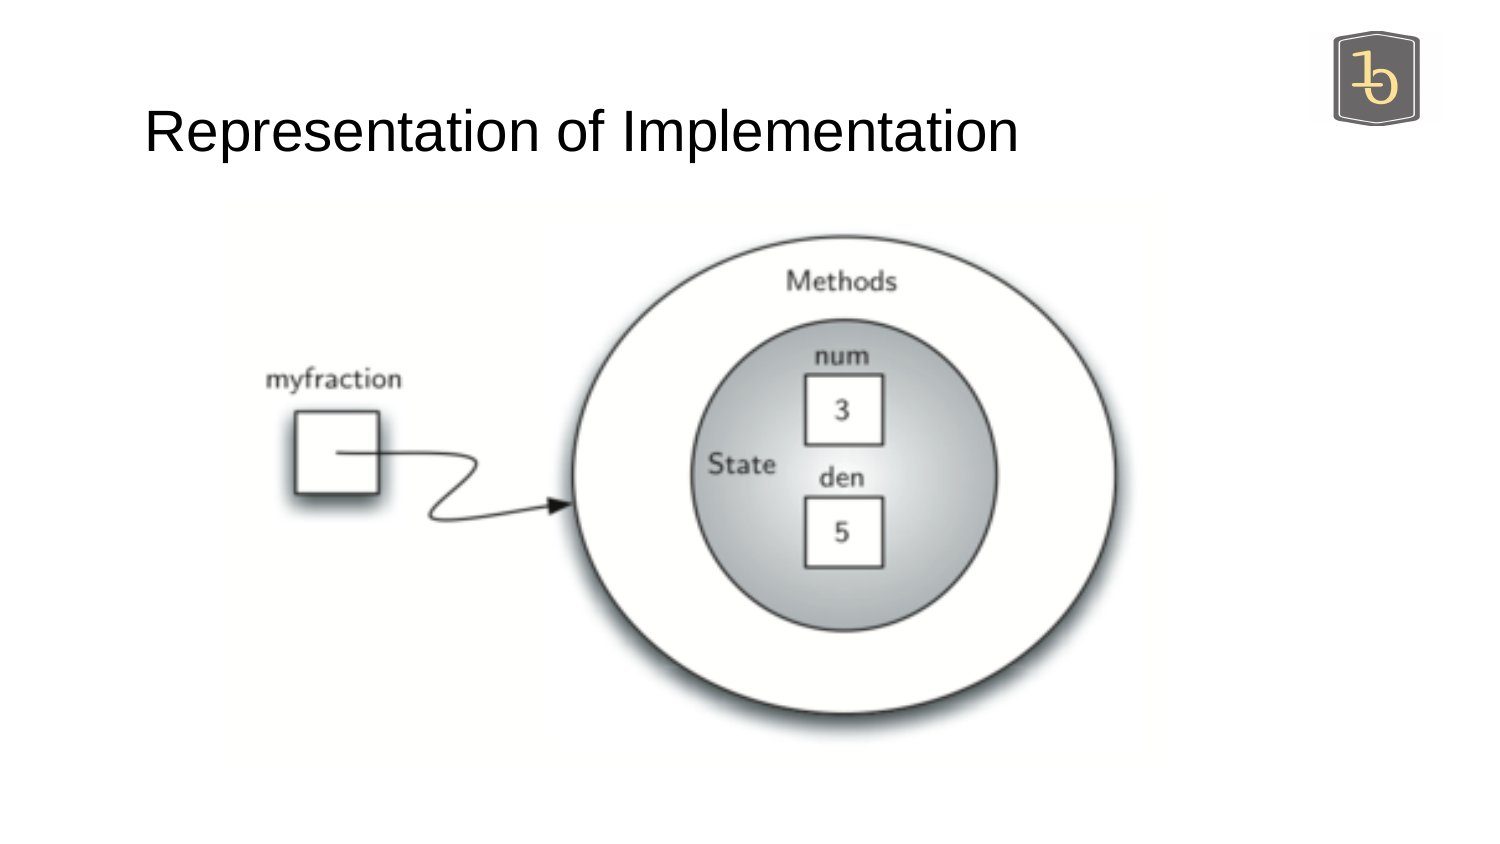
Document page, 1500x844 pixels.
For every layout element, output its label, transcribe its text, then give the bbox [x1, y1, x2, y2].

picture [1311, 31, 1442, 126]
title Representation of Implementation [129, 77, 1500, 172]
picture [225, 195, 1167, 772]
